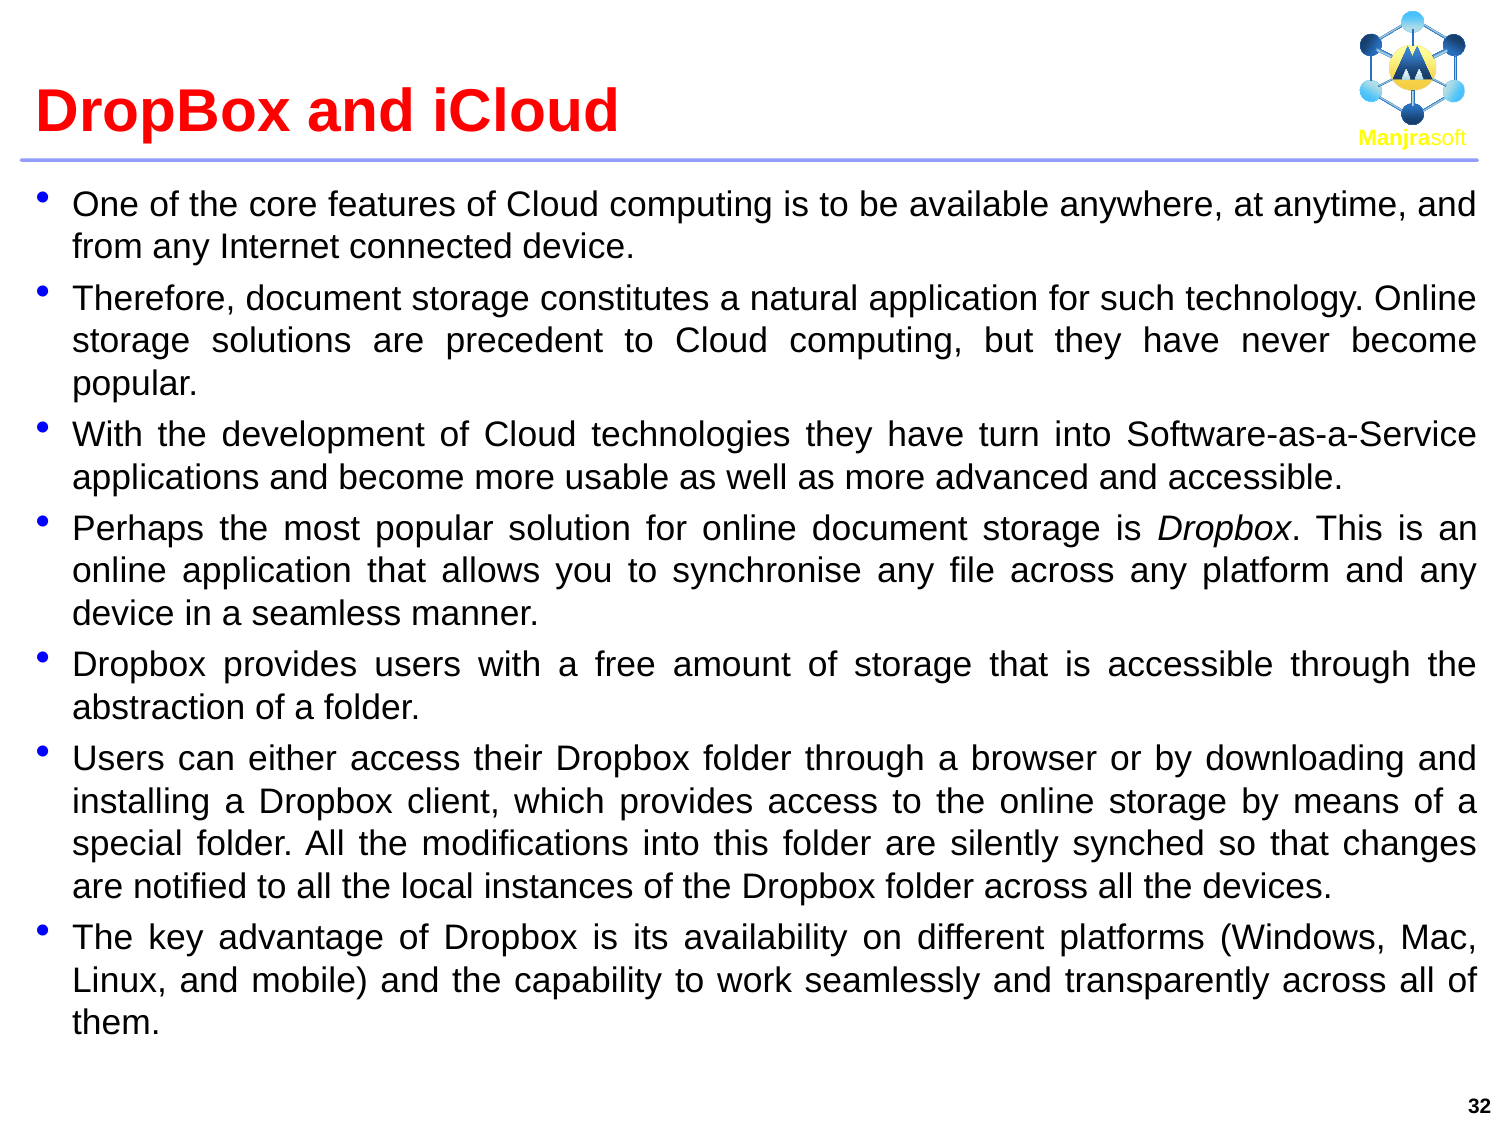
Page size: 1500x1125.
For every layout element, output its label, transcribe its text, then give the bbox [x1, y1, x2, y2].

slide_number 32 [1364, 1093, 1500, 1120]
list One of the core features of Cloud computing is to be available anywhere, at anytime, and from any Internet connected device. Therefore, document storage constitutes a natural application for such technology. Online storage solutions are precedent to Cloud computing, but they have never become popular. With the development of Cloud technologies they have turn into Software-as-a-Service applications and become more usable as well as more advanced and accessible. Perhaps the most popular solution for online document storage is Dropbox. This is an online application that allows you to synchronise any file across any platform and any device in a seamless manner. Dropbox provides users with a free amount of storage that is accessible through the abstraction of a folder. Users can either access their Dropbox folder through a browser or by downloading and installing a Dropbox client, which provides access to the online storage by means of a special folder. All the modifications into this folder are silently synched so that changes are notified to all the local instances of the Dropbox folder across all the devices. The key advantage of Dropbox is its availability on different platforms (Windows, Mac, Linux, and mobile) and the capability to work seamlessly and transparently across all of them. [26, 176, 1479, 1092]
title DropBox and iCloud [26, 0, 1479, 145]
